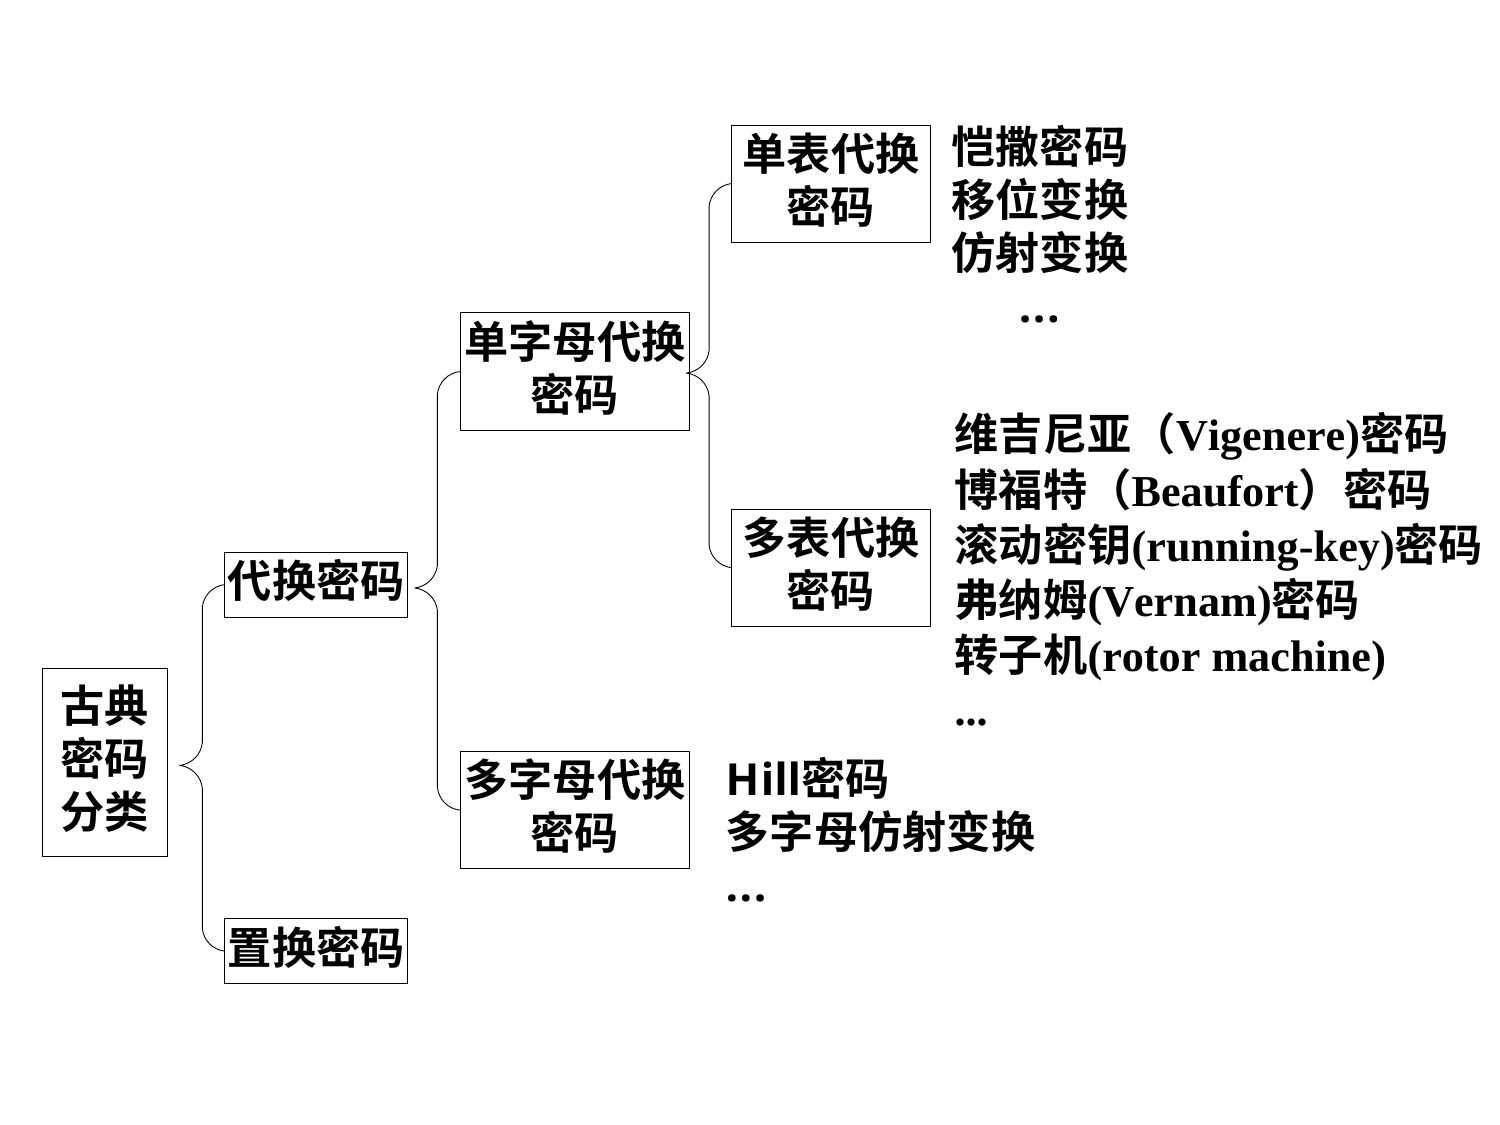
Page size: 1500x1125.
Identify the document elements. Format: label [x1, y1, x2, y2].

text_box [37, 112, 1488, 989]
